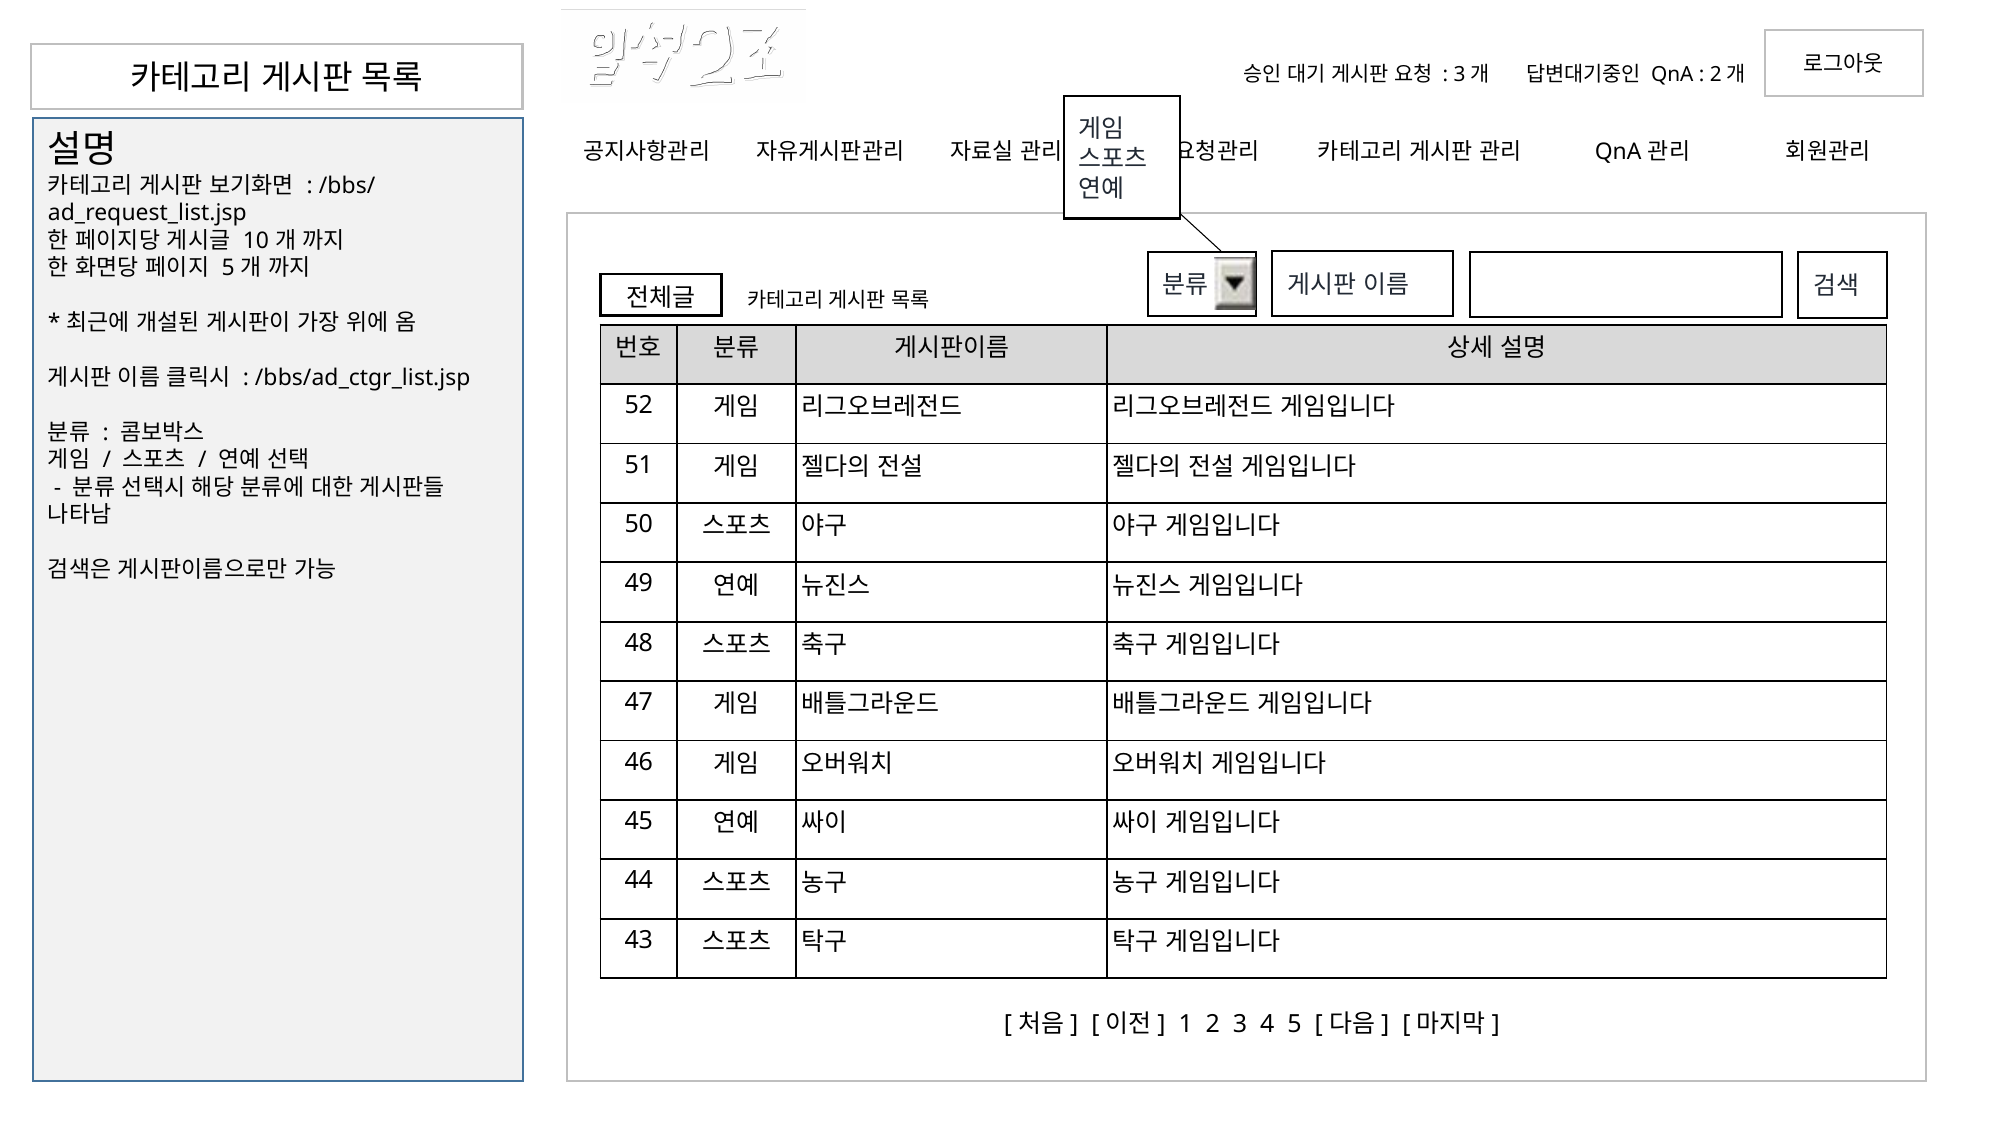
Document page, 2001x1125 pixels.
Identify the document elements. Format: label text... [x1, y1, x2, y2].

table_cell 게임 [678, 682, 795, 740]
table_header 공지사항관리 [561, 125, 733, 195]
table_cell 축구 [797, 623, 1106, 680]
table_cell 43 [601, 920, 676, 977]
table_header 게시판이름 [797, 326, 1106, 383]
text_box [처음] [이전] 1 2 3 4 5 [다음] [마지막] [989, 1000, 1576, 1045]
table_header 자유게시판관리 [733, 125, 928, 195]
table_header 자료실 관리 [928, 125, 1063, 195]
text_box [1147, 251, 1256, 317]
table_cell 젤다의 전설 게임입니다 [1108, 444, 1886, 502]
table_cell 51 [601, 444, 676, 502]
table_cell 탁구 [797, 920, 1106, 977]
table_cell 48 [601, 623, 676, 680]
text_box [566, 213, 1926, 1081]
table_cell 스포츠 [678, 920, 795, 977]
table_cell 47 [601, 682, 676, 740]
table_cell 스포츠 [678, 504, 795, 561]
table_header 분류 [678, 326, 795, 383]
table_cell 농구 게임입니다 [1108, 860, 1886, 918]
table_cell 연예 [678, 801, 795, 858]
table_cell 야구 [797, 504, 1106, 561]
table_cell 리그오브레전드 게임입니다 [1108, 385, 1886, 443]
table_cell 게임 [678, 741, 795, 799]
table_cell 스포츠 [678, 860, 795, 918]
table_header 상세 설명 [1108, 326, 1886, 383]
table_header 게시판요청관리 [1180, 125, 1285, 195]
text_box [1179, 213, 1221, 251]
text_box 게임 스포츠 연예 [1063, 95, 1180, 219]
table_cell 45 [601, 801, 676, 858]
text_box 전체글 [600, 273, 722, 316]
table_cell 52 [601, 385, 676, 443]
table_cell 배틀그라운드 [797, 682, 1106, 740]
table_cell 46 [601, 741, 676, 799]
text_box 카테고리 게시판 목록 [731, 279, 972, 320]
table_cell 49 [601, 563, 676, 621]
text_box [1469, 251, 1783, 318]
table_cell 농구 [797, 860, 1106, 918]
table_cell 연예 [678, 563, 795, 621]
table_cell 싸이 게임입니다 [1108, 801, 1886, 858]
table_cell 배틀그라운드 게임입니다 [1108, 682, 1886, 740]
table_cell 게임 [678, 444, 795, 502]
text_box 게시판 이름 [1272, 250, 1454, 317]
table_cell 뉴진스 [797, 563, 1106, 621]
table_cell 스포츠 [678, 623, 795, 680]
table_cell 게임 [678, 385, 795, 443]
table_header 카테고리 게시판 관리 [1285, 125, 1555, 195]
table_cell 44 [601, 860, 676, 918]
table_cell 오버워치 게임입니다 [1108, 741, 1886, 799]
table_cell 야구 게임입니다 [1108, 504, 1886, 561]
table_cell 젤다의 전설 [797, 444, 1106, 502]
table_cell 축구 게임입니다 [1108, 623, 1886, 680]
table_cell 탁구 게임입니다 [1108, 920, 1886, 977]
text_box 로그아웃 [1764, 30, 1923, 96]
table_cell 50 [601, 504, 676, 561]
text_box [1228, 53, 1771, 94]
table_header QnA관리 [1555, 125, 1731, 195]
table_cell 싸이 [797, 801, 1106, 858]
text_box 검색 [1798, 252, 1887, 318]
table_cell 오버워치 [797, 741, 1106, 799]
table_header 회원관리 [1731, 125, 1926, 195]
table_cell 뉴진스 게임입니다 [1108, 563, 1886, 621]
table_header 번호 [601, 326, 676, 383]
picture [561, 5, 806, 103]
table_cell 리그오브레전드 [797, 385, 1106, 443]
text_box 카테고리 게시판 목록 [30, 43, 523, 110]
text_box 설명 카테고리 게시판 보기화면 : /bbs/ad_request_list.jsp 한 페이지당 게시글 10개 까지 한 화면당 페이지 5개 까지 *최근에 개설된 게시판이 가장 위에 옴 게시판 이름 클릭시 : /bbs/ad_ctgr_list.jsp 분류 : 콤보박스 게임 / 스포츠 / 연예 선택 - 분류 선택시 해당 분류에 대한 게시판들 나타남 검색은 게시판이름으로만 가능 [32, 117, 523, 1081]
